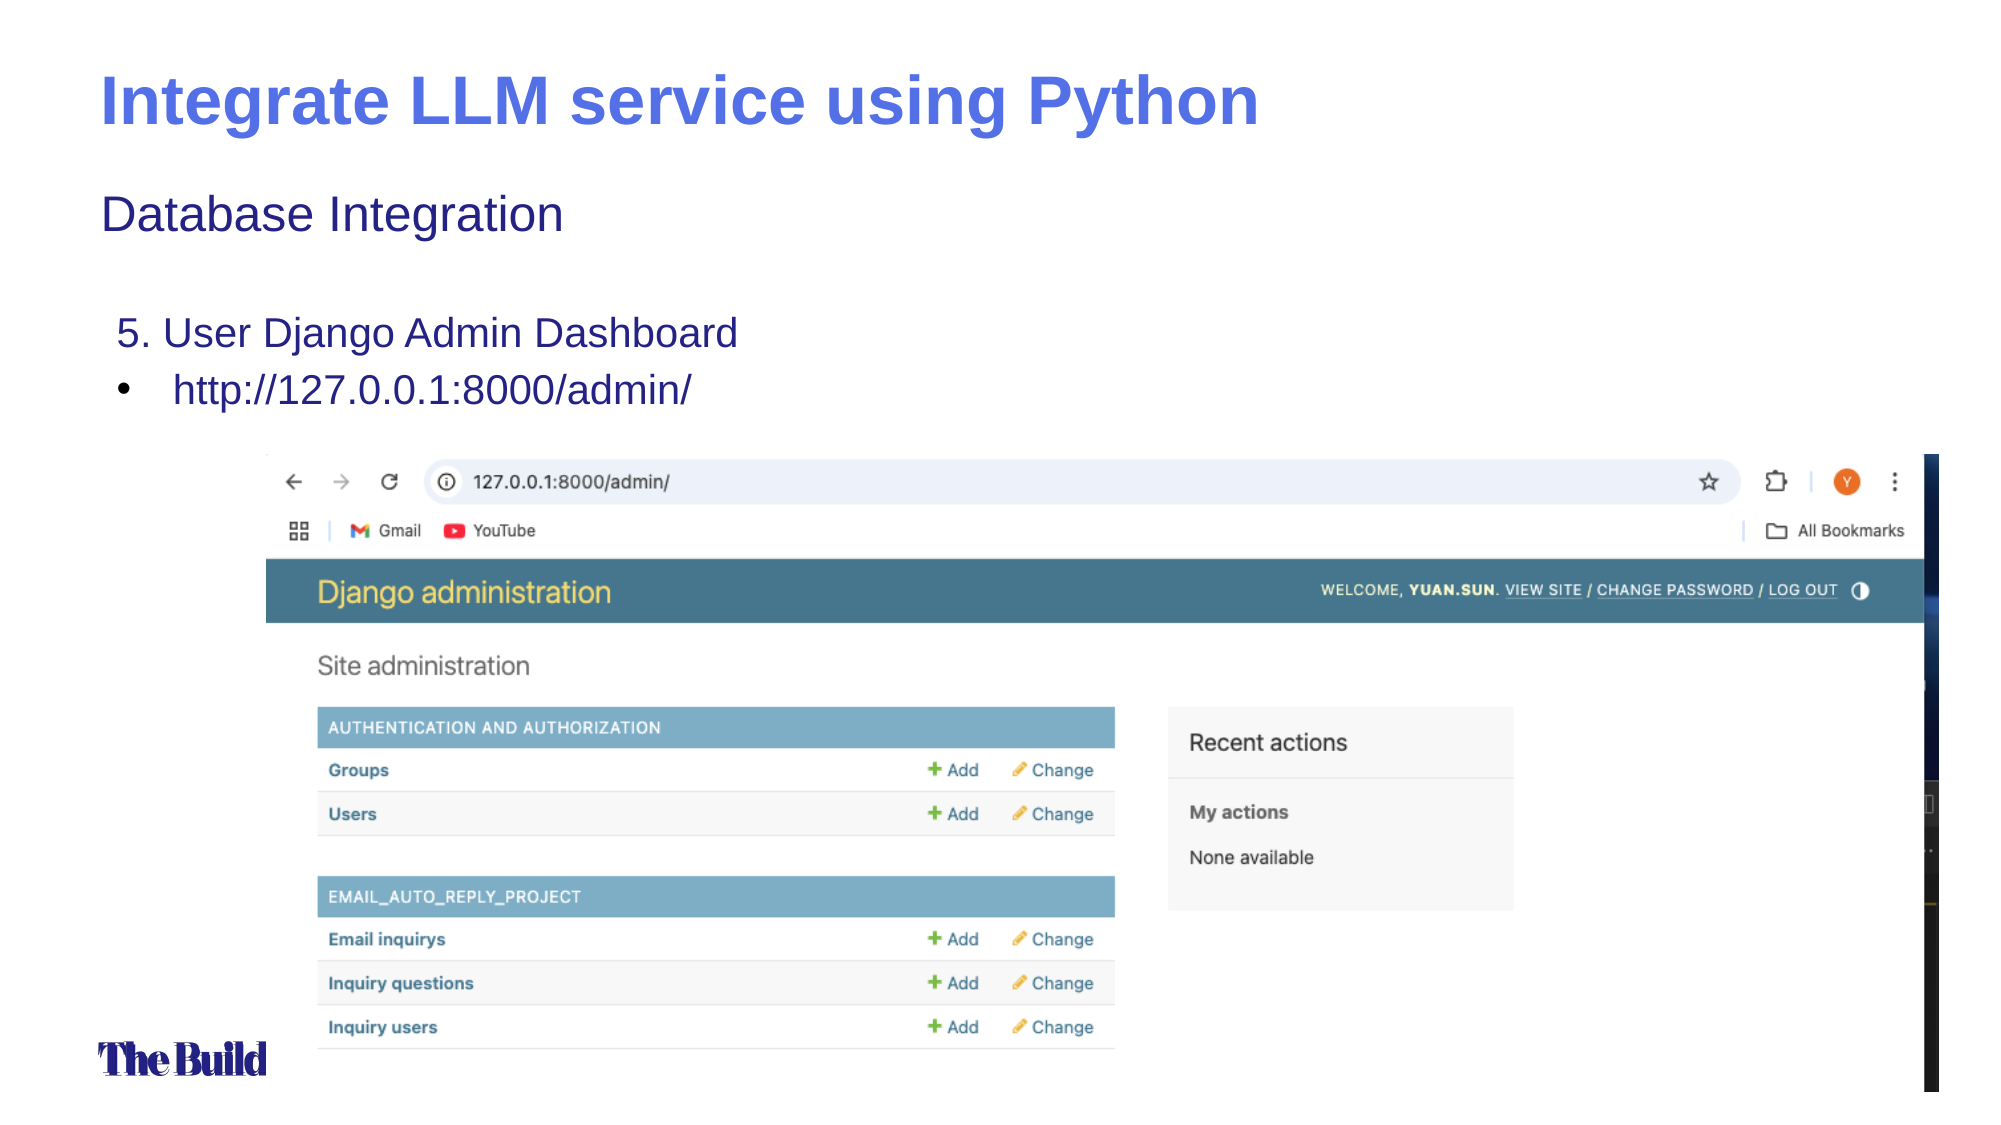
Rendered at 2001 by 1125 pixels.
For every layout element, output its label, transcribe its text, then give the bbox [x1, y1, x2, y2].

picture [98, 453, 1939, 1093]
text_box Integrate LLM service using Python [100, 93, 1433, 181]
text_box Database Integration 5. User Django Admin Dashboard http://127.0.0.1:8000/admin/ [100, 181, 1900, 943]
